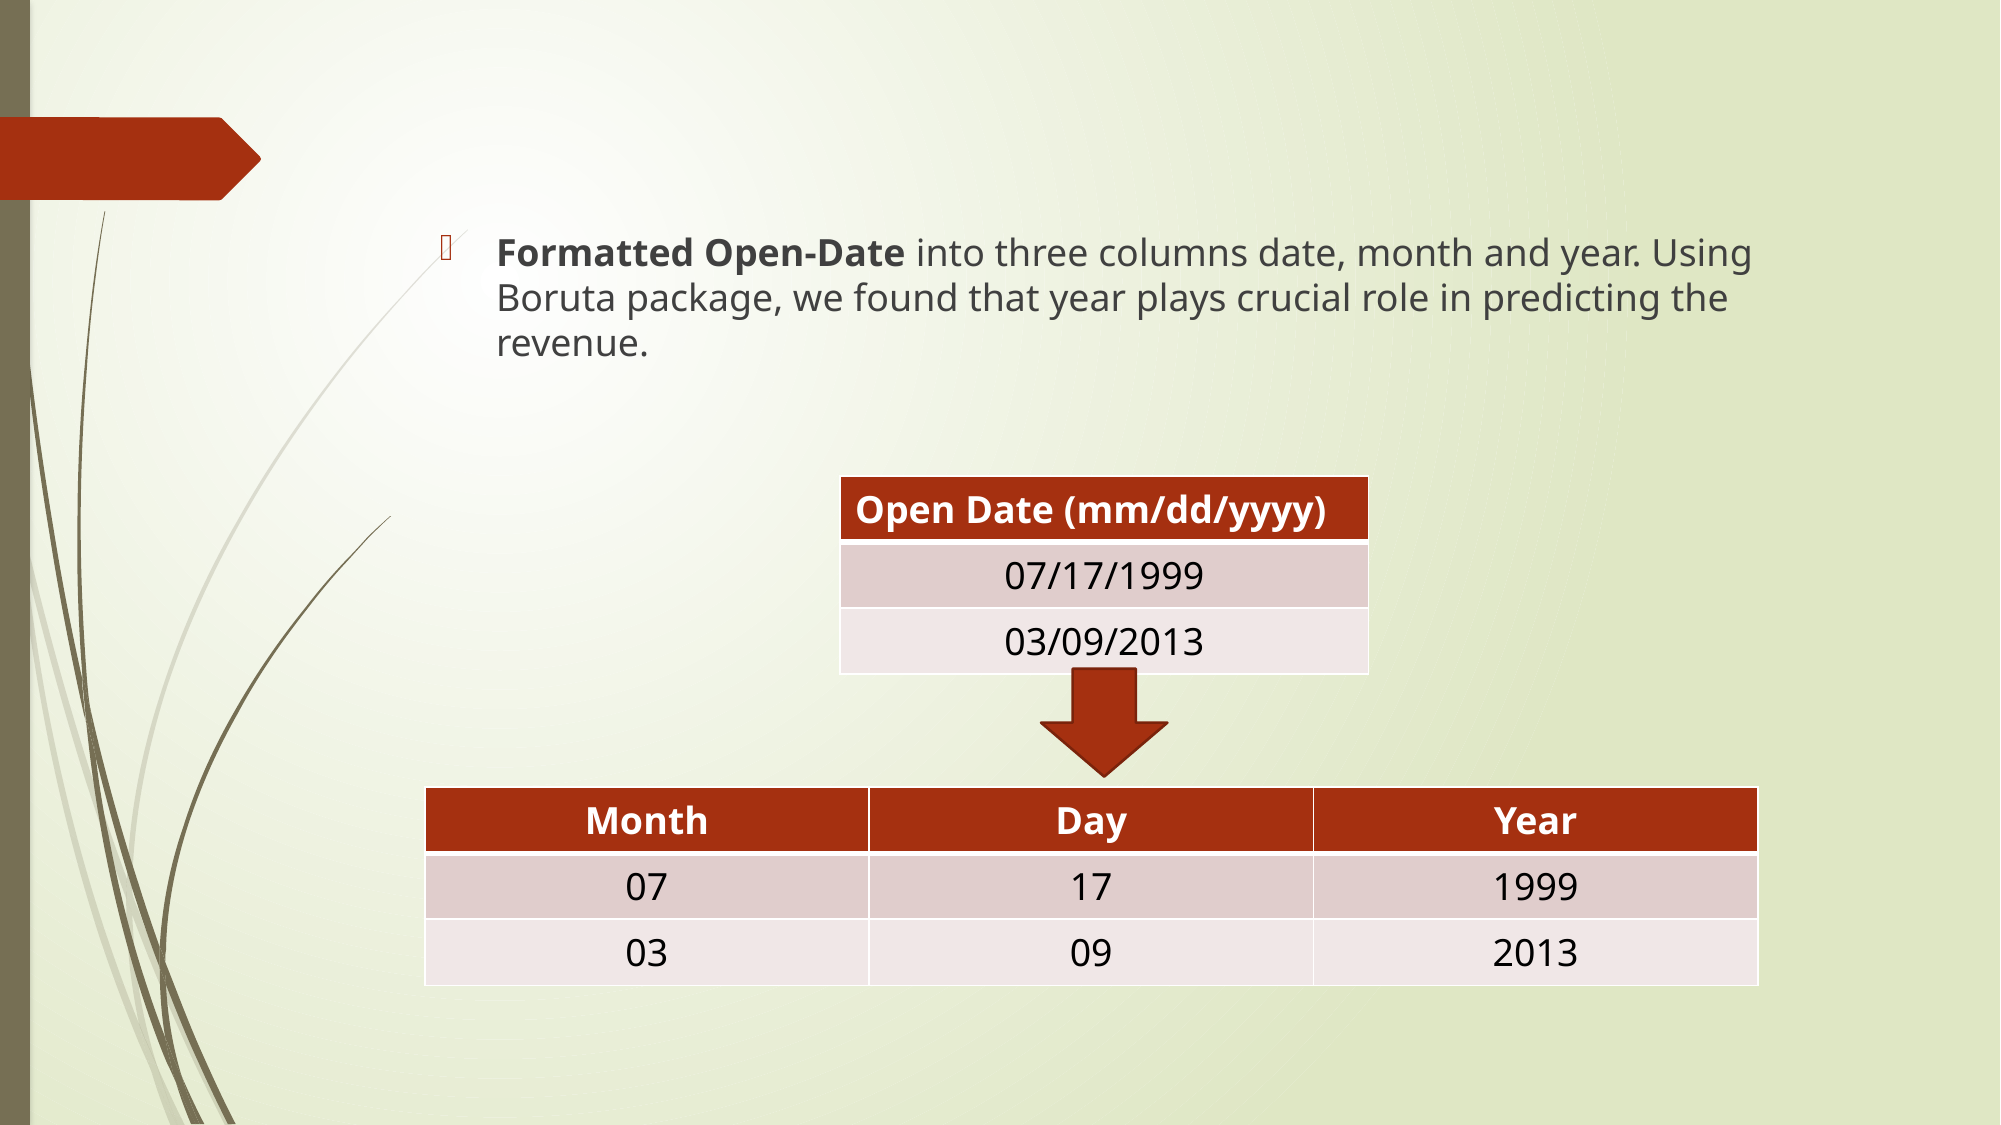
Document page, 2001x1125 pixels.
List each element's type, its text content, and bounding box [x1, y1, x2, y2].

table_header Day [870, 788, 1313, 851]
table_cell 17 [870, 856, 1313, 918]
list Formatted Open-Date into three columns date, month and year. Using Boruta package, we found that year plays crucial role in predicting the revenue. [424, 221, 1888, 878]
text_box [1039, 667, 1169, 778]
table_cell 1999 [1314, 856, 1757, 918]
table_header Open Date (mm/dd/yyyy) [841, 477, 1368, 539]
table_header Year [1314, 788, 1757, 851]
table_cell 07/17/1999 [841, 545, 1368, 607]
table_header Month [426, 788, 868, 851]
table_cell 03 [426, 920, 868, 985]
table_cell 2013 [1314, 920, 1757, 985]
table_cell 07 [426, 856, 868, 918]
table_cell 09 [870, 920, 1313, 985]
table_cell 03/09/2013 [841, 609, 1368, 673]
